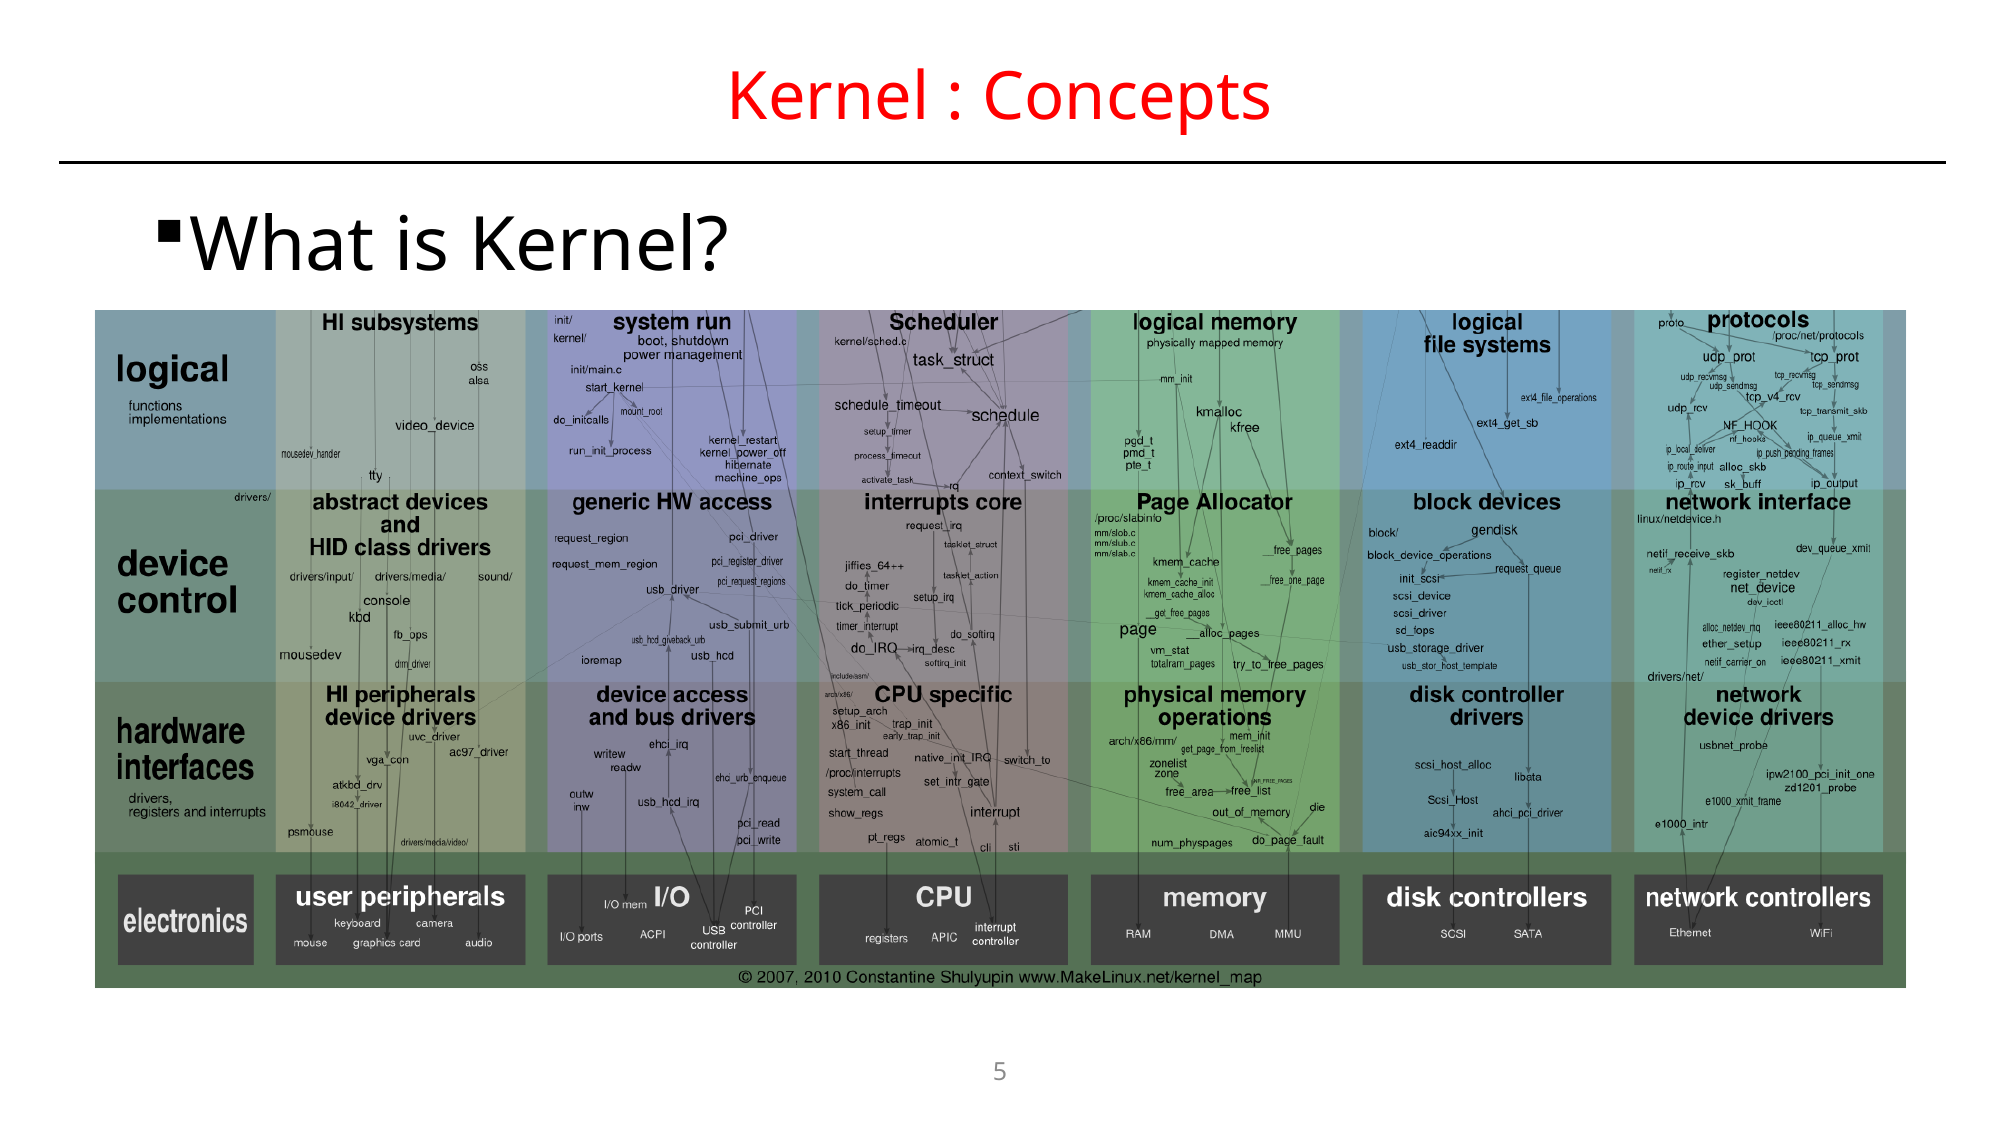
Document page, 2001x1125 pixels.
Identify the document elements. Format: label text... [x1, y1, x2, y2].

list What is Kernel? [137, 188, 1863, 310]
slide_number 5 [774, 1042, 1225, 1103]
title Kernel : Concepts [137, 42, 1863, 153]
picture [72, 310, 1928, 1010]
